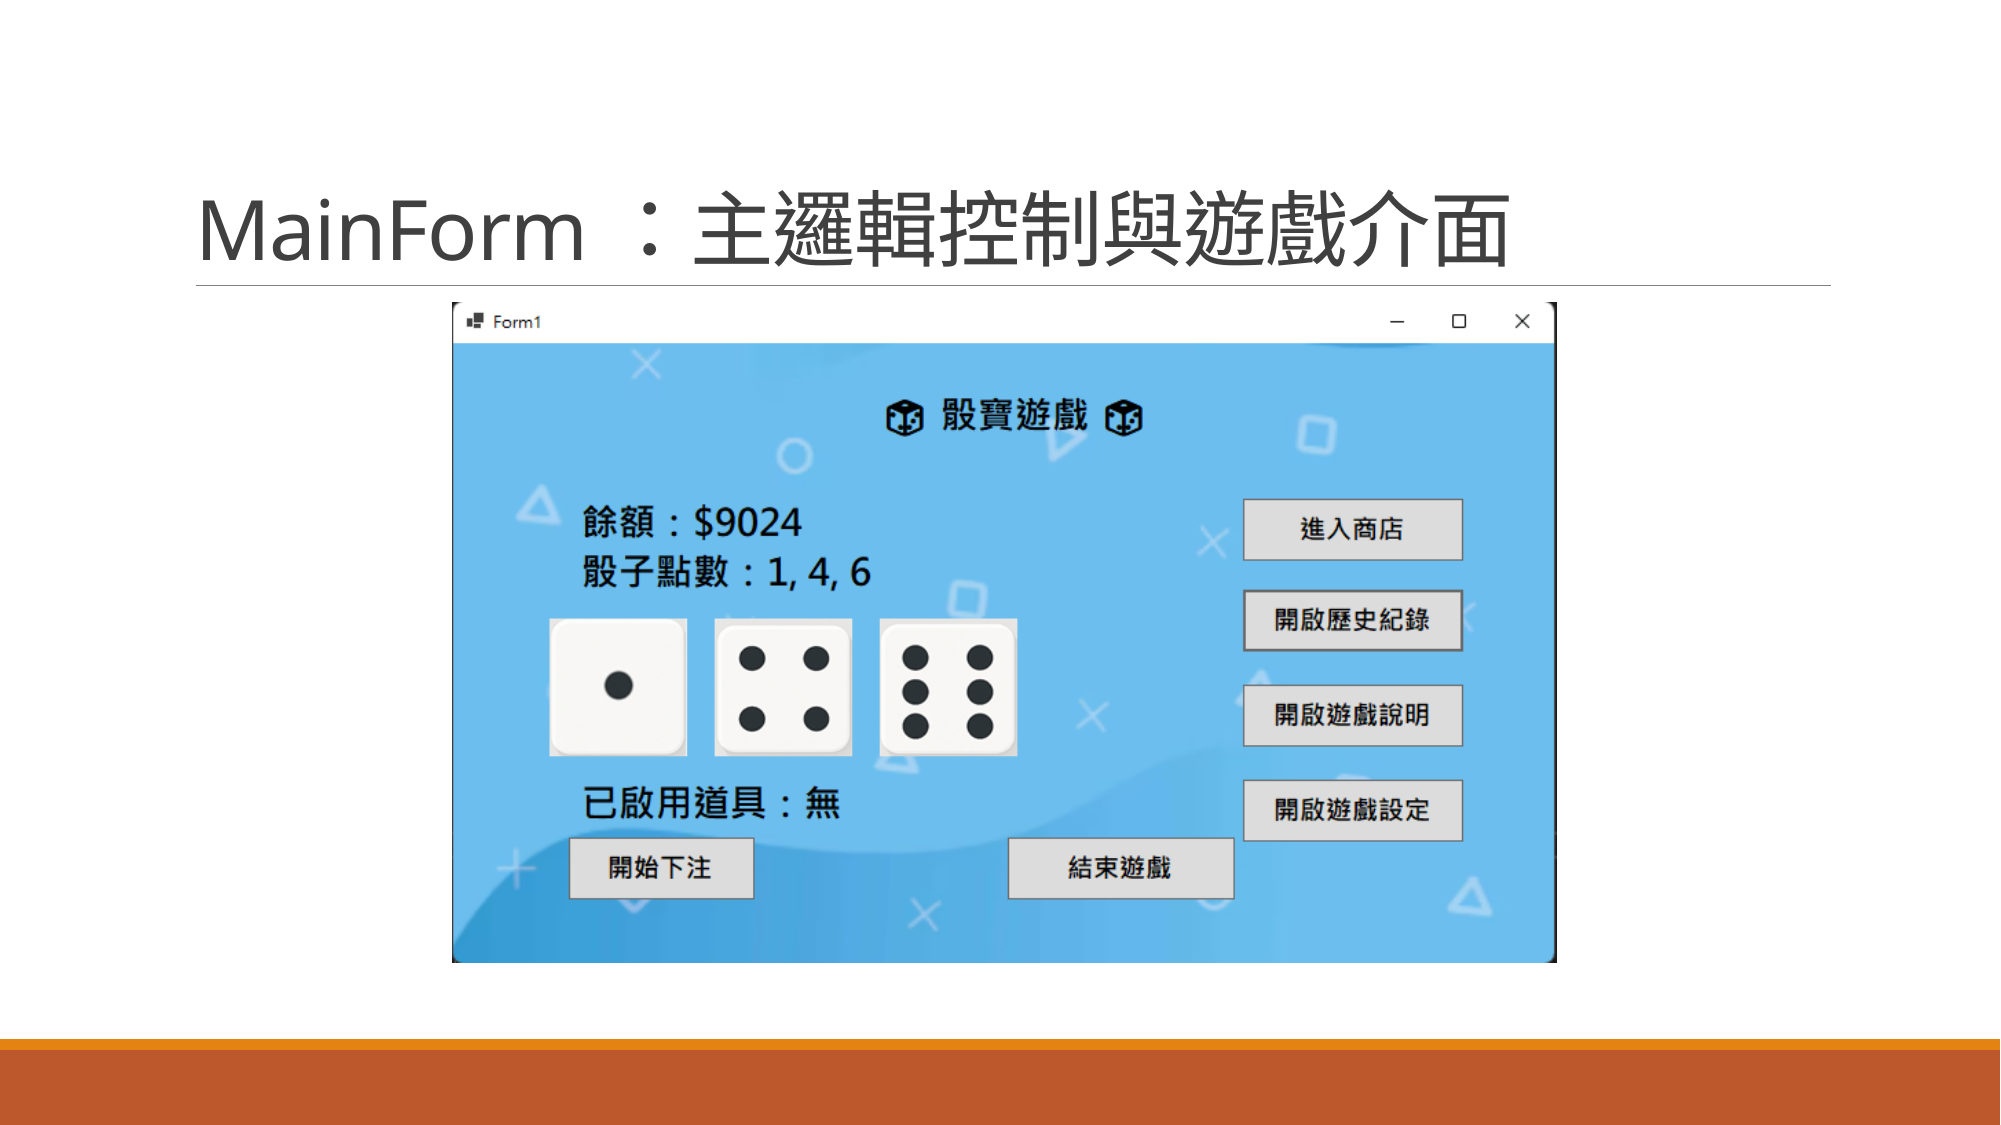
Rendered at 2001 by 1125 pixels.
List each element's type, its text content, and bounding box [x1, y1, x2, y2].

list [452, 302, 1558, 964]
title MainForm：主邏輯控制與遊戲介面 [180, 47, 1830, 285]
